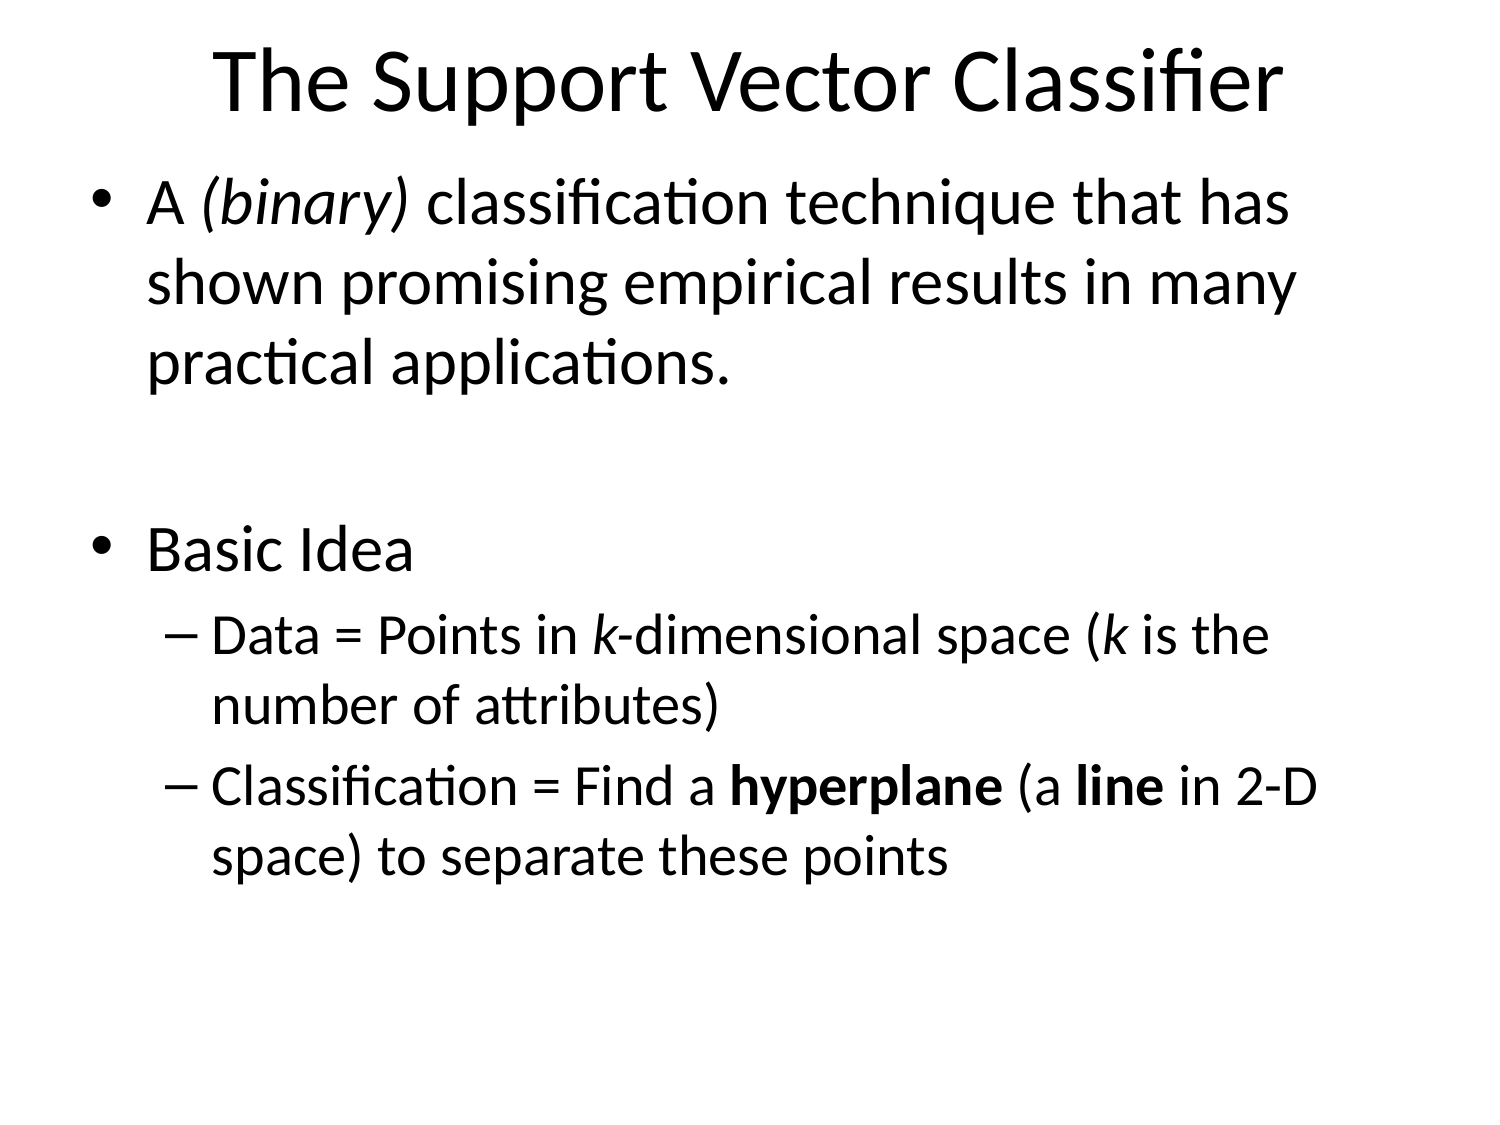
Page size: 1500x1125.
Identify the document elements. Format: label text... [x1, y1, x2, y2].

title The Support Vector Classifier [75, 0, 1425, 149]
list A (binary) classification technique that has shown promising empirical results in many practical applications. Basic Idea Data = Points in k-dimensional space (k is the number of attributes) Classification = Find a hyperplane (a line in 2-D space) to separate these points [75, 149, 1463, 1005]
